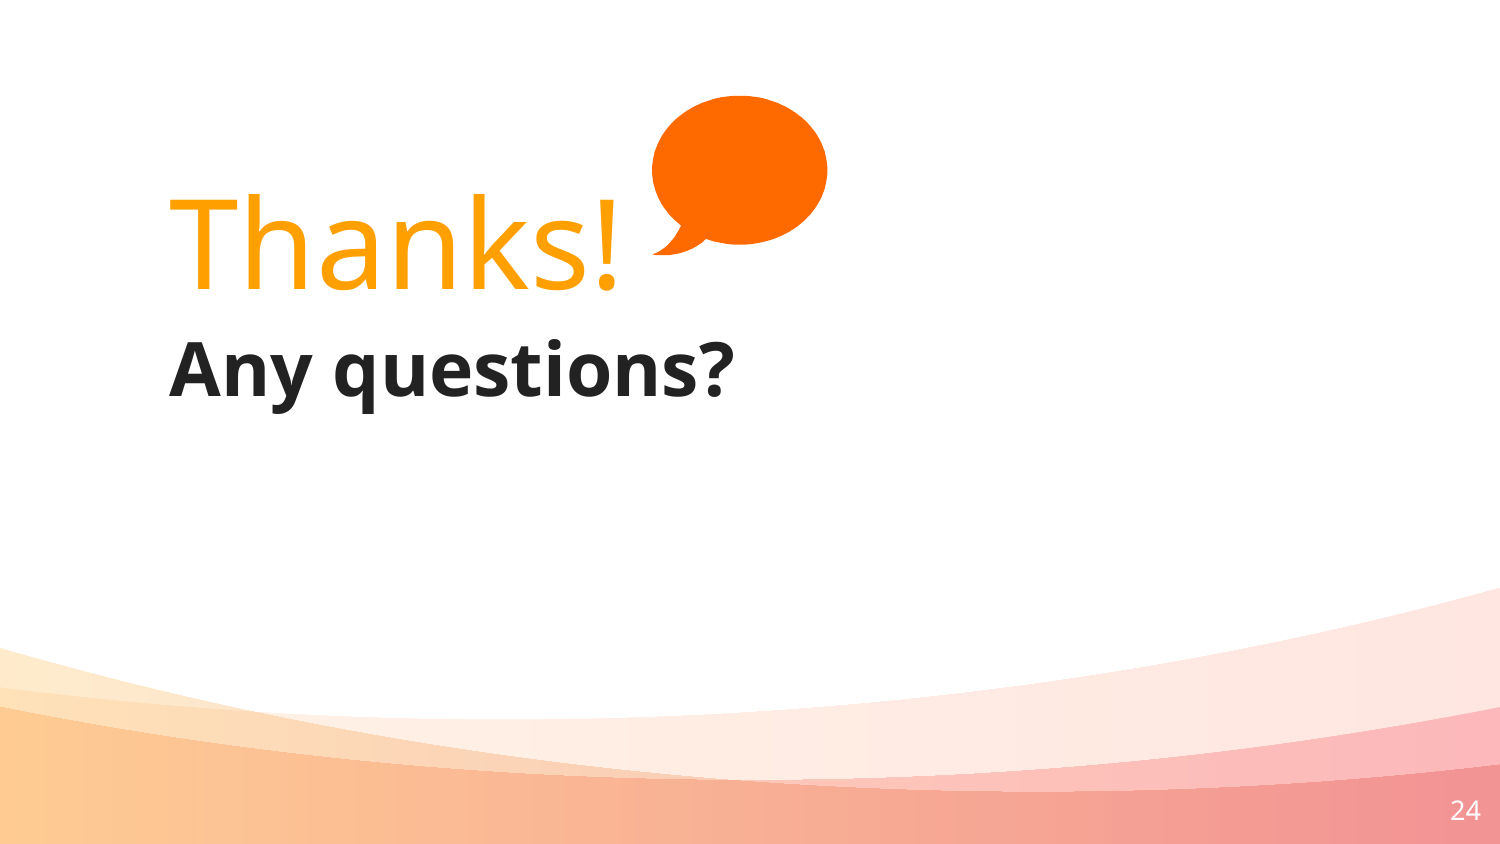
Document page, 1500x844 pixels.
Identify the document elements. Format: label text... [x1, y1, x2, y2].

text_box [652, 95, 828, 256]
slide_number ‹#› [1391, 779, 1482, 844]
subtitle Any questions? [169, 321, 1252, 631]
title Thanks! [169, 124, 1252, 315]
